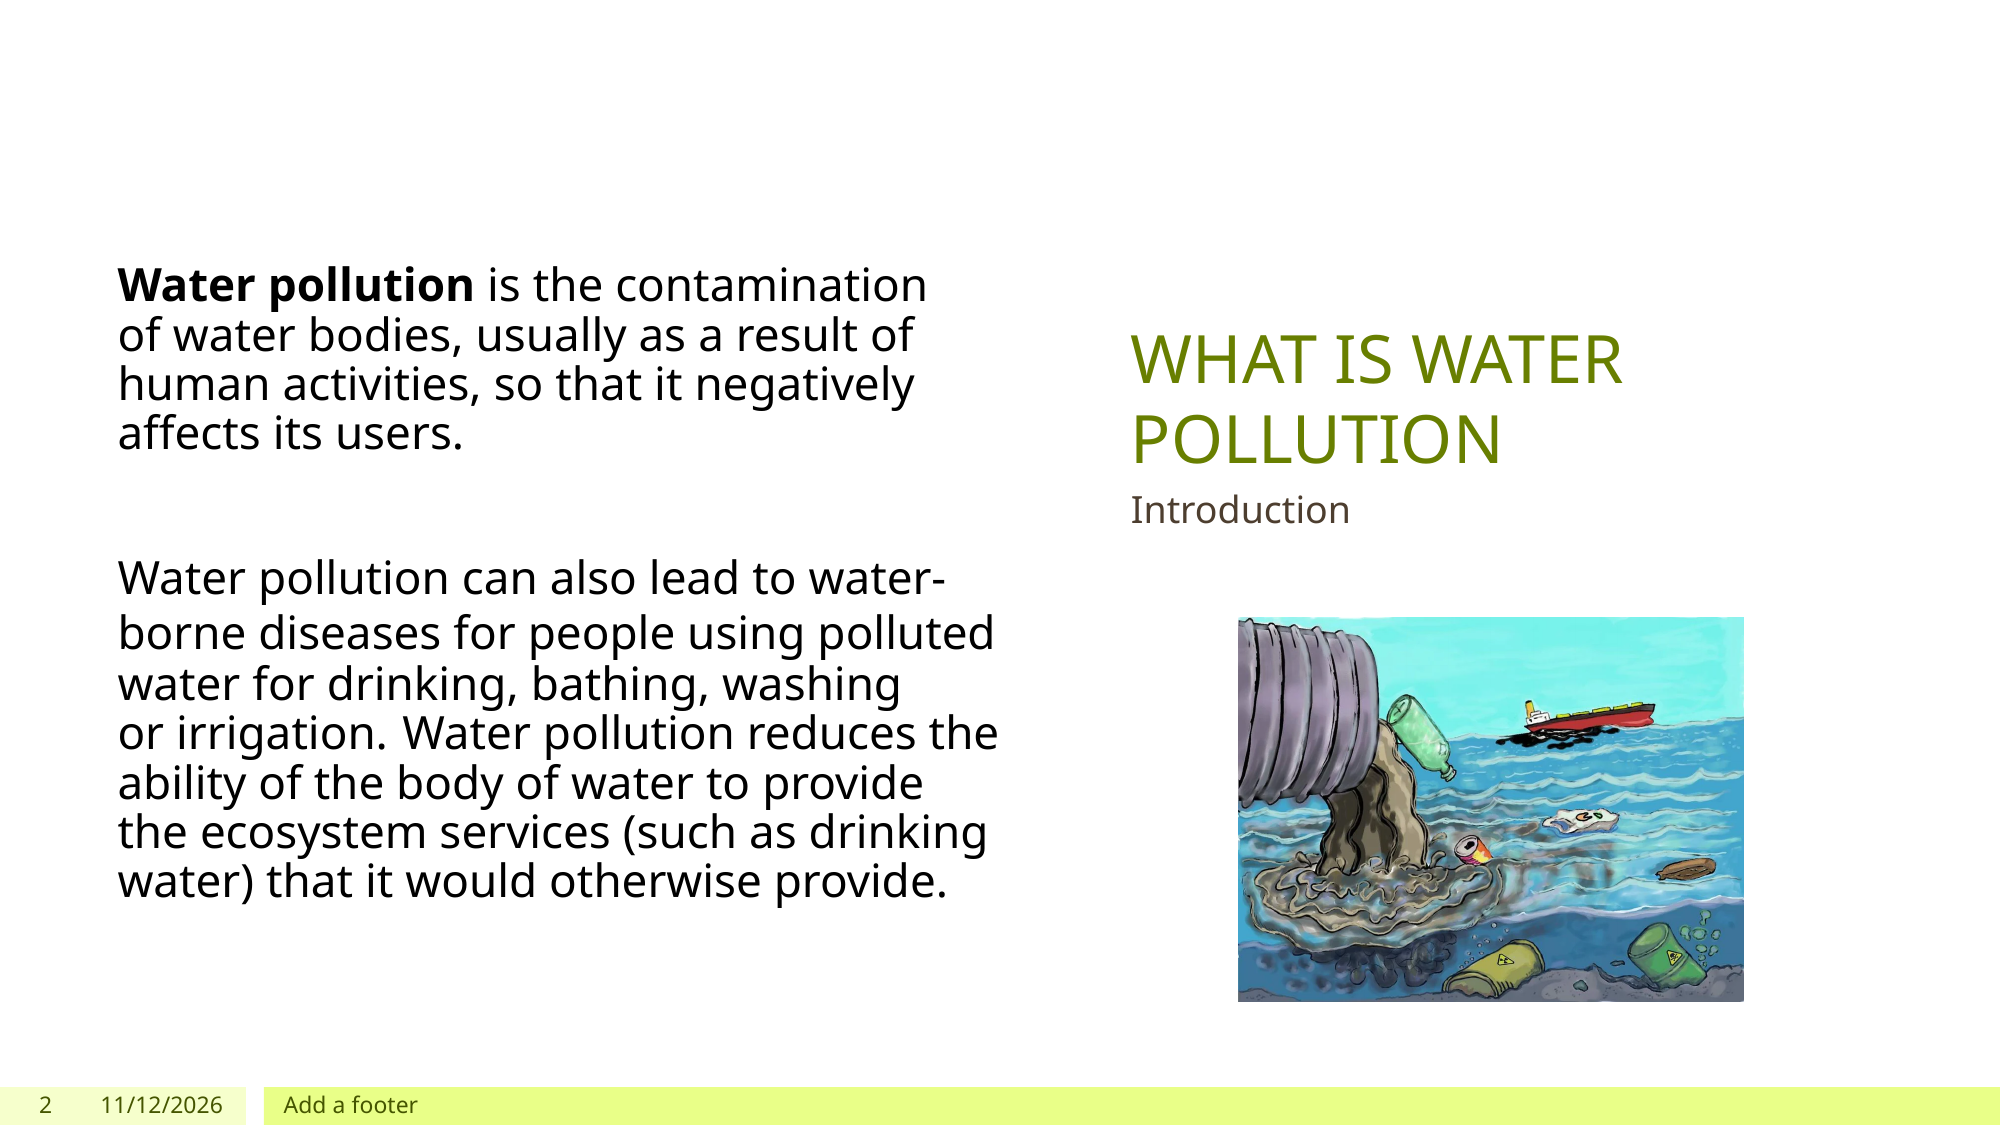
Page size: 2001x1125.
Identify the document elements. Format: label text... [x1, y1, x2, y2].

list Water pollution is the contamination of water bodies, usually as a result of human activities, so that it negatively affects its users. Water pollution can also lead to water-borne diseases for people using polluted water for drinking, bathing, washing or irrigation. Water pollution reduces the ability of the body of water to provide the ecosystem services (such as drinking water) that it would otherwise provide. [102, 254, 1052, 982]
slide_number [74, 1087, 239, 1125]
title WHAT IS WATER POLLUTION [1115, 68, 1798, 483]
list Introduction [1115, 483, 1798, 891]
slide_number 2 [0, 1087, 68, 1125]
footer Add a footer [268, 1087, 1769, 1125]
picture [1238, 617, 1744, 1002]
